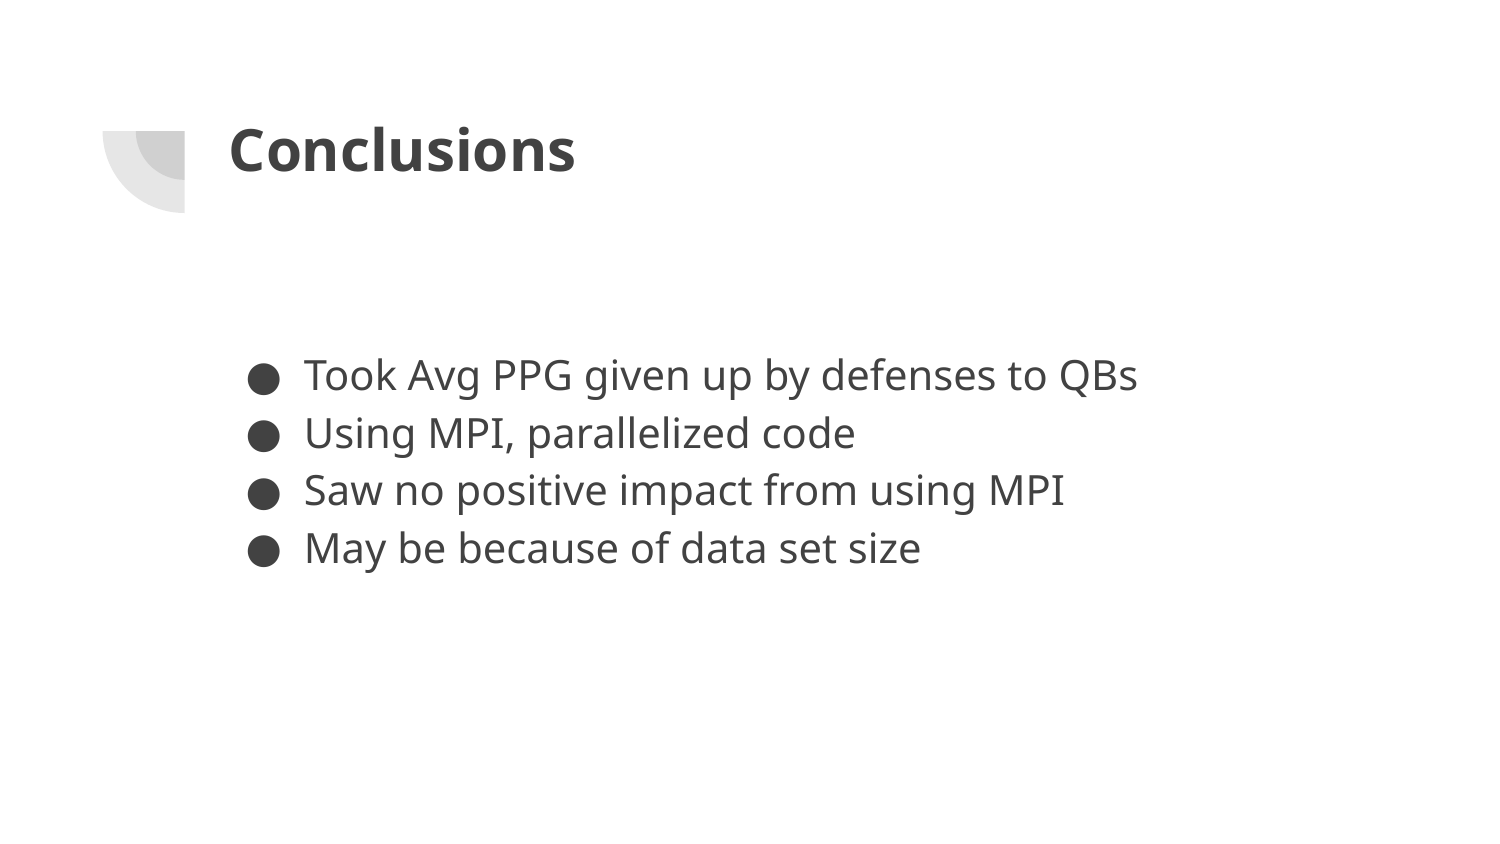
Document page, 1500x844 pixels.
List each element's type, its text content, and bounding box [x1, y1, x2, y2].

title Conclusions [213, 98, 1368, 263]
list Took Avg PPG given up by defenses to QBs Using MPI, parallelized code Saw no positive impact from using MPI May be because of data set size [213, 326, 1368, 744]
